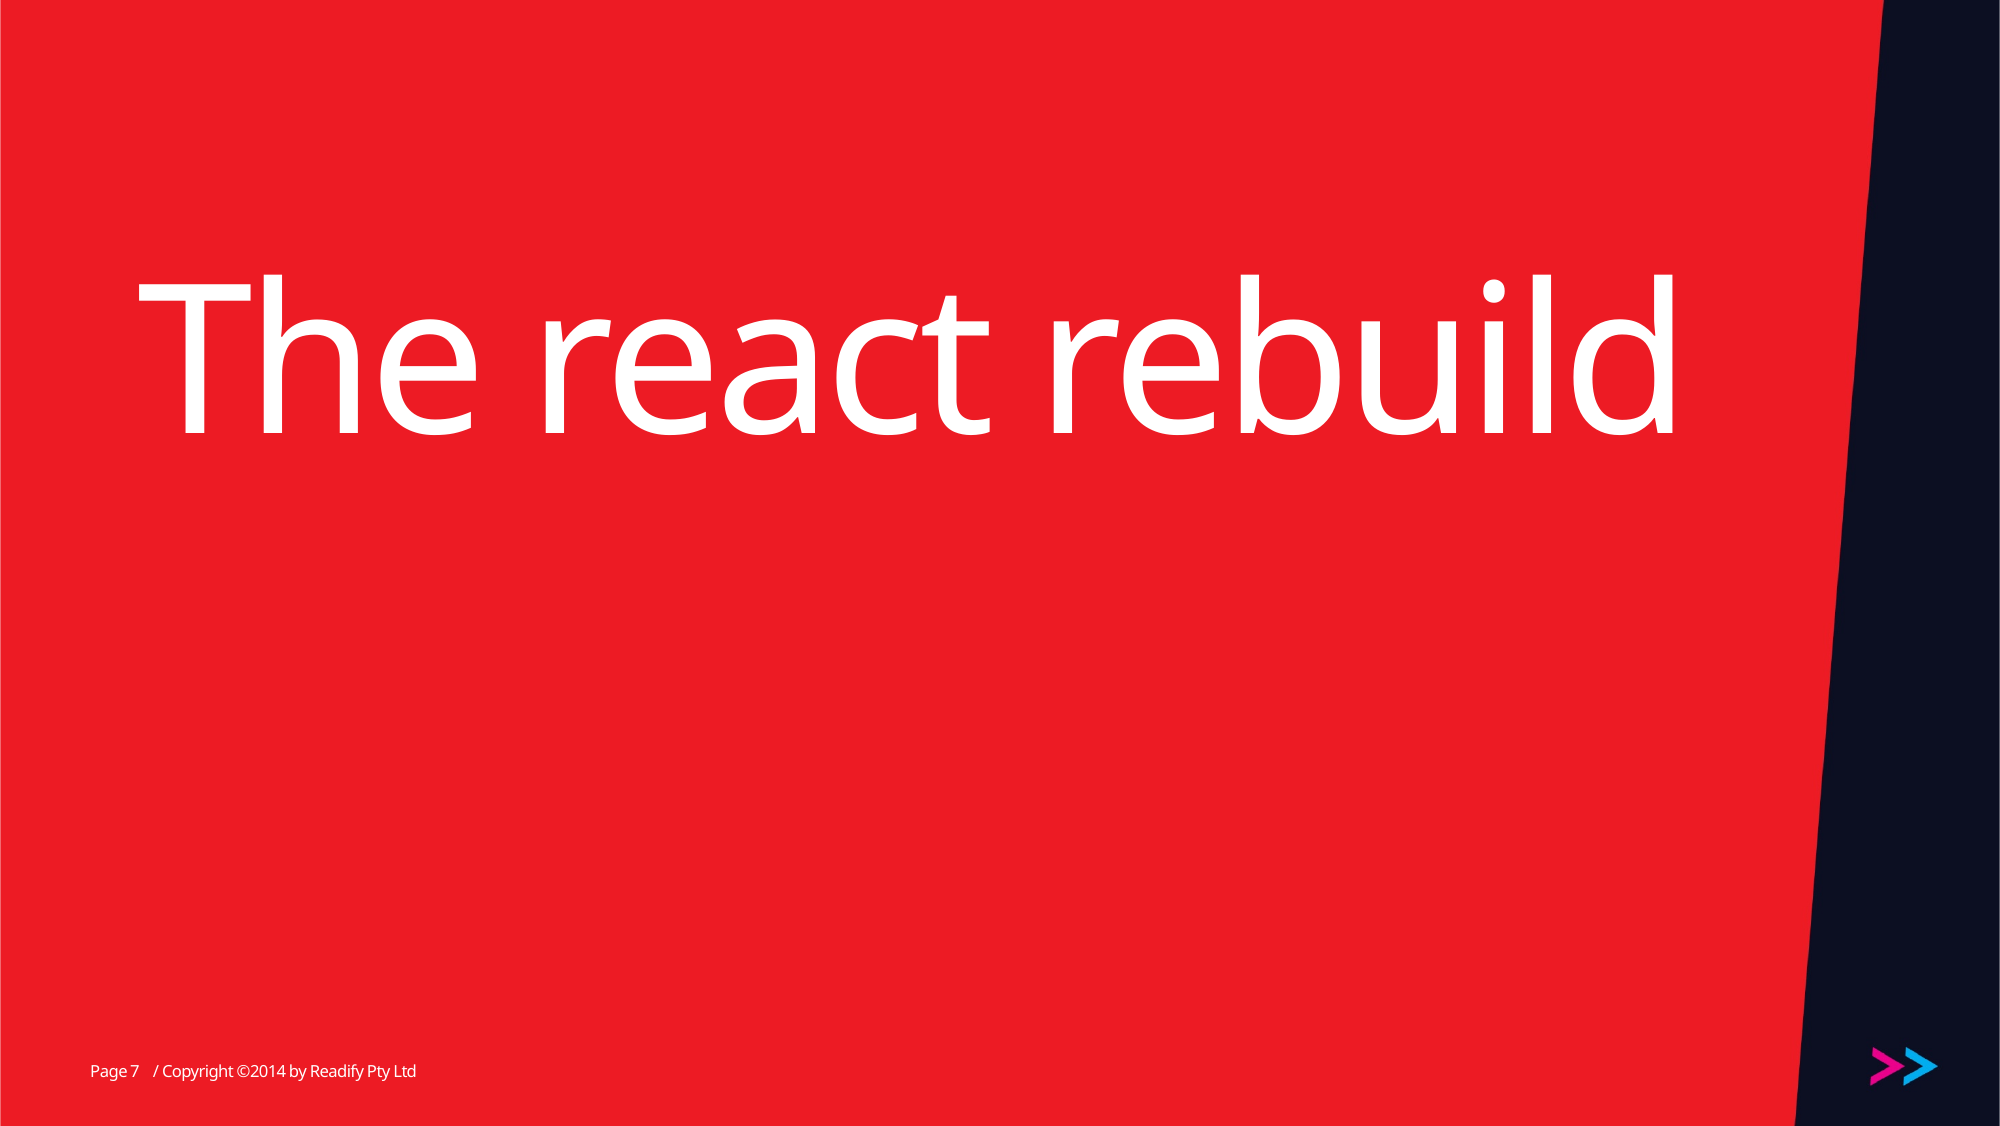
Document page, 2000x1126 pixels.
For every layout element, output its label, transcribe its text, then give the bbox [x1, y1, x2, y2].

picture [0, 0, 2000, 1126]
footer / Copyright ©2014 by Readify Pty Ltd [166, 1061, 1504, 1113]
slide_number 7 [130, 1061, 166, 1113]
title The react rebuild [137, 267, 1697, 1012]
